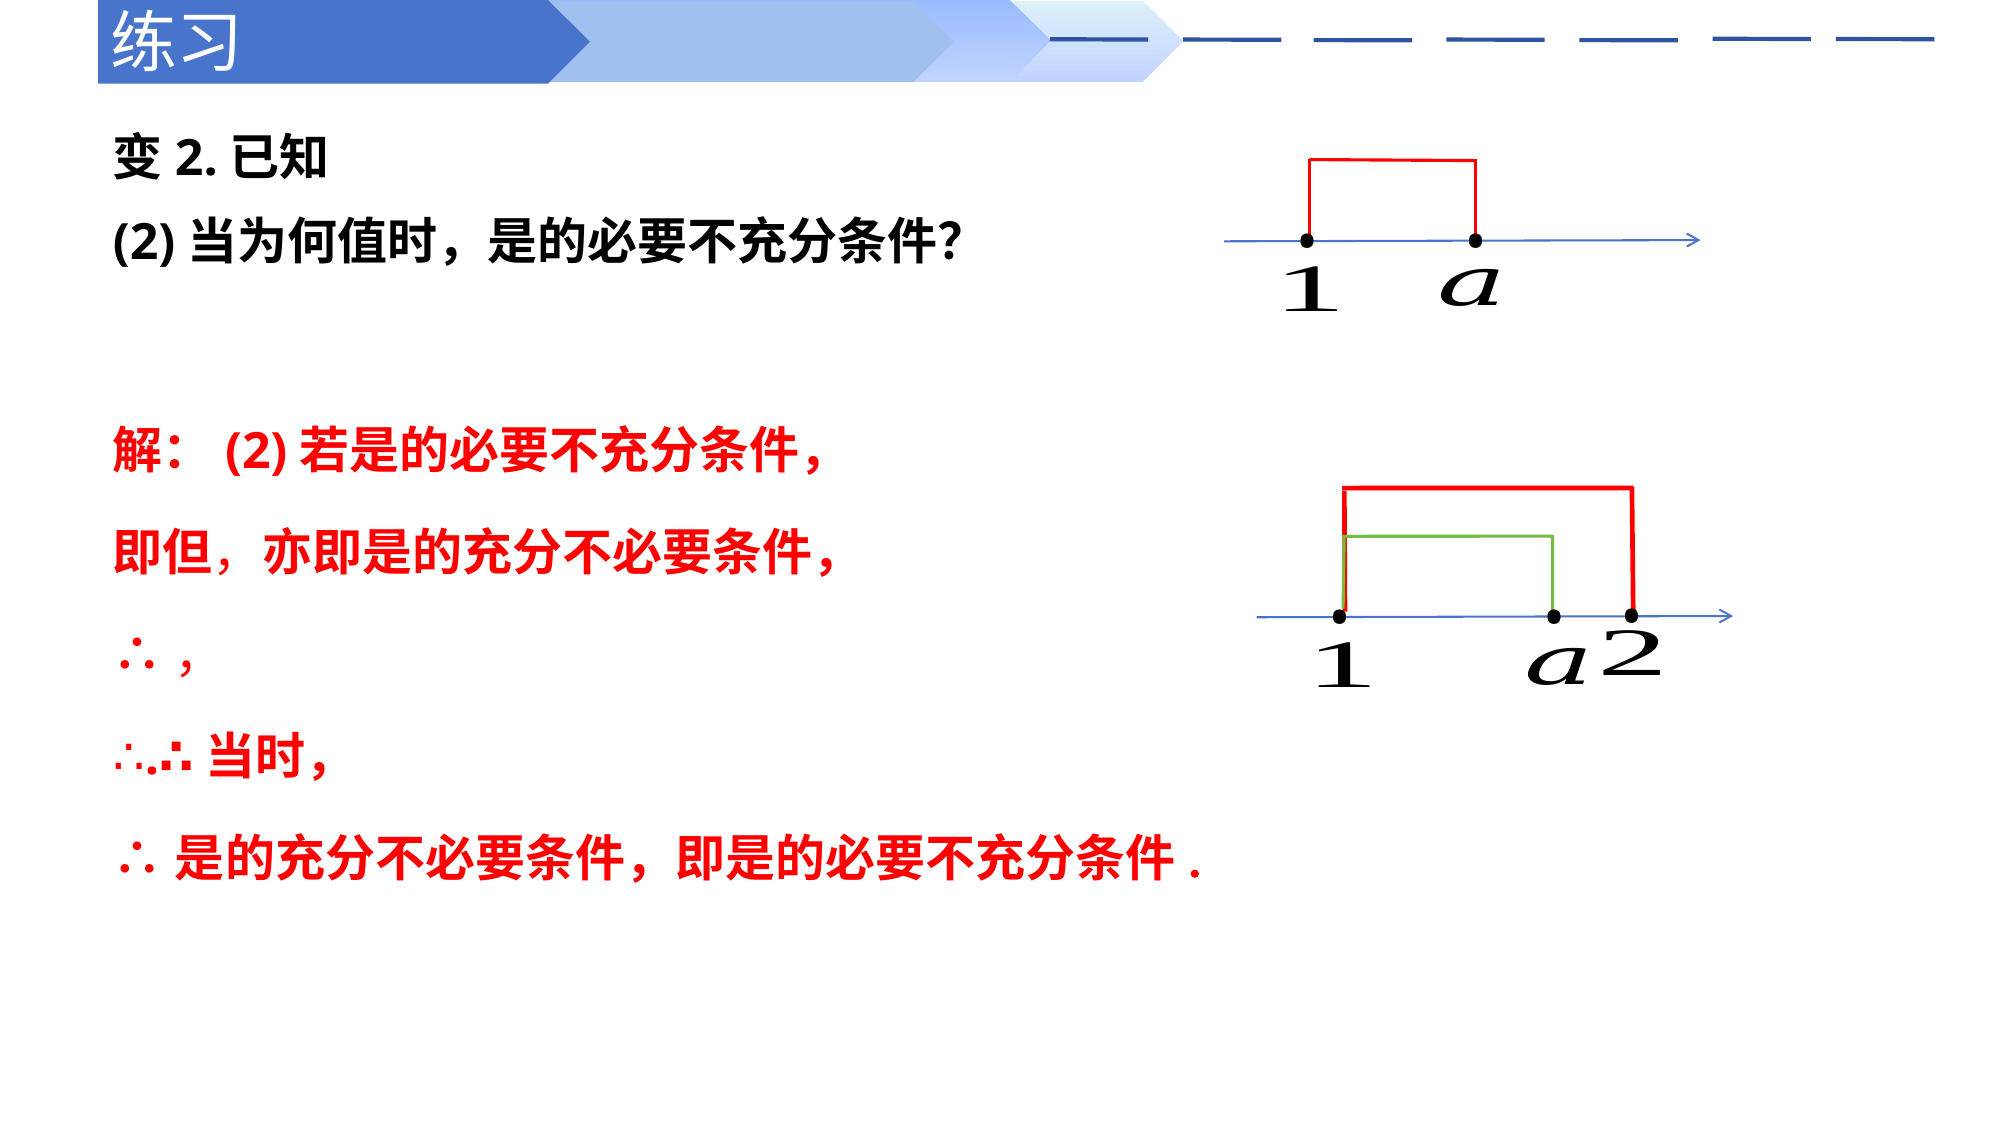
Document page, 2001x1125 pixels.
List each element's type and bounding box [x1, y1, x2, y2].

text_box [94, 0, 1935, 89]
text_box [1256, 486, 1734, 705]
text_box [1223, 158, 1701, 328]
